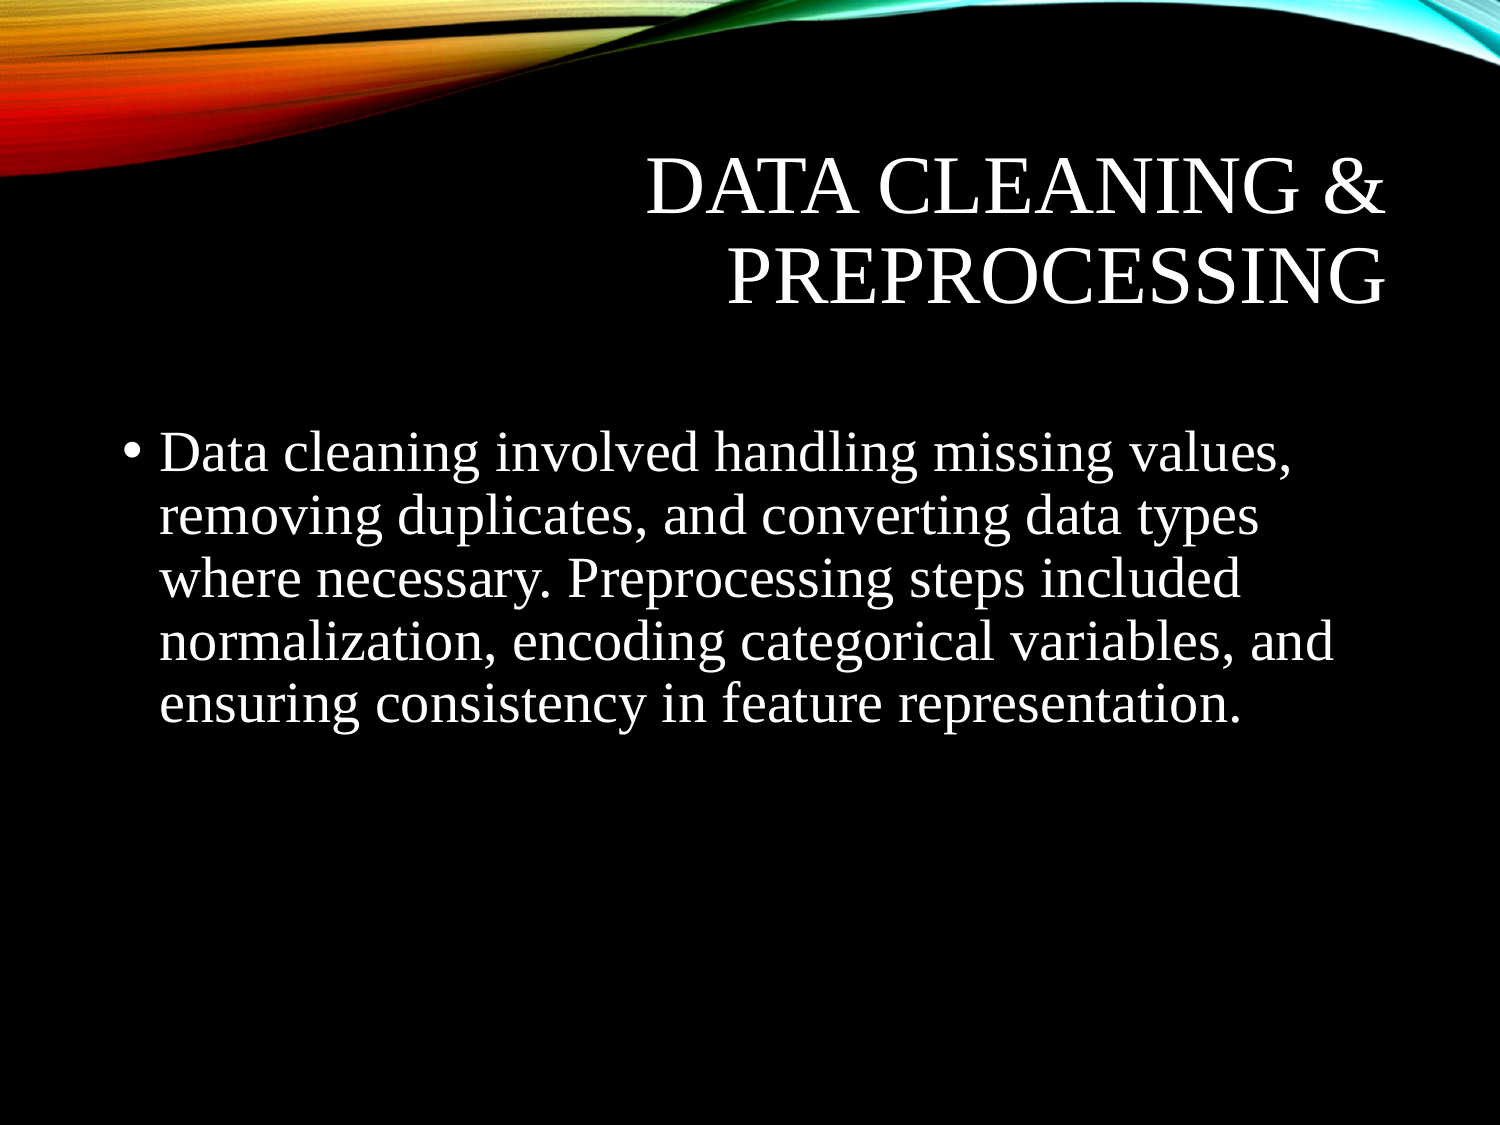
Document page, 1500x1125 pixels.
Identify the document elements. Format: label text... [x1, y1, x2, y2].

picture [0, 0, 1500, 178]
title Data Cleaning & Preprocessing [356, 125, 1403, 338]
list Data cleaning involved handling missing values, removing duplicates, and converting data types where necessary. Preprocessing steps included normalization, encoding categorical variables, and ensuring consistency in feature representation. [107, 413, 1412, 1082]
